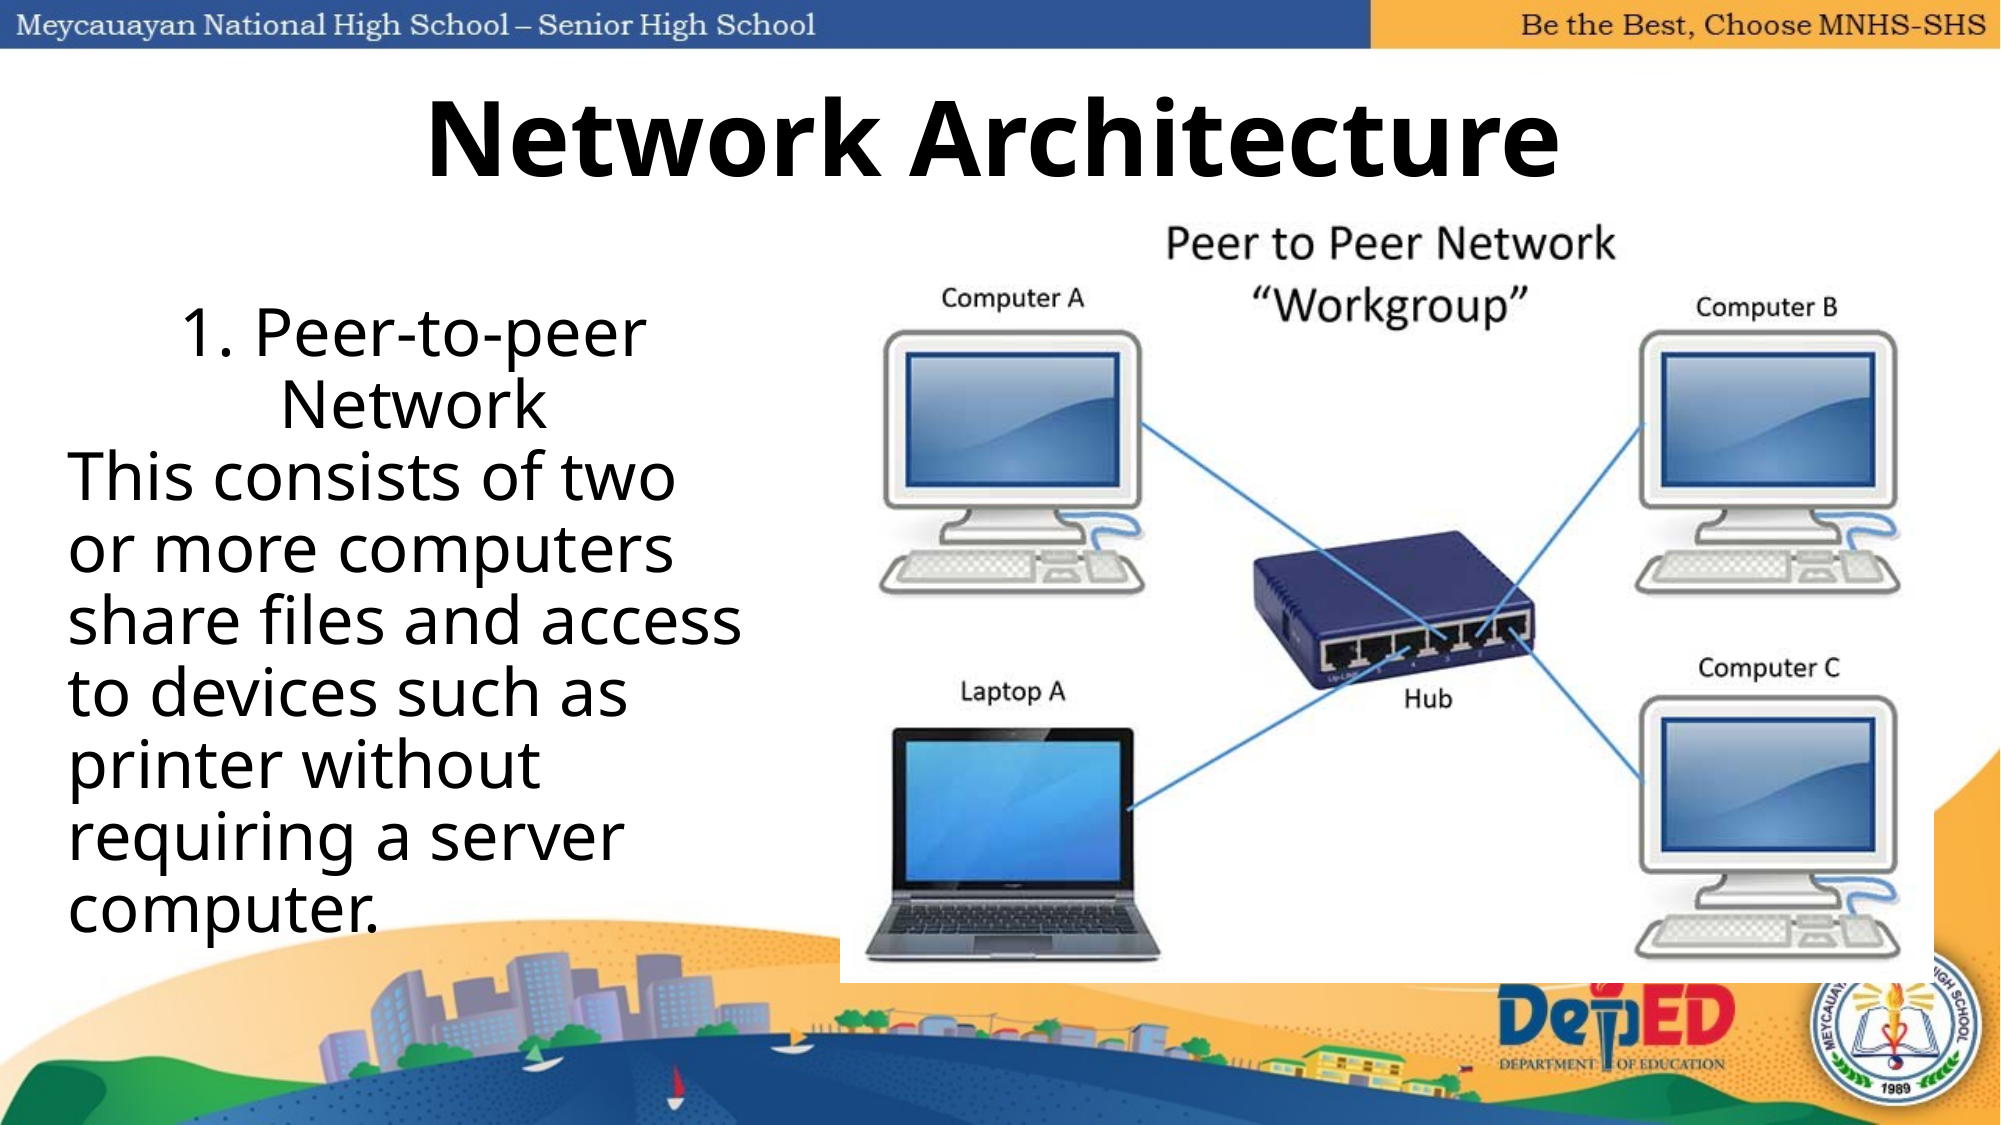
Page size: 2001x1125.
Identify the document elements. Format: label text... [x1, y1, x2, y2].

picture [0, 0, 2001, 1125]
title Network Architecture [130, 77, 1856, 207]
text_box 1. Peer-to-peer Network This consists of two or more computers share files and access to devices such as printer without requiring a server computer. [52, 263, 776, 983]
